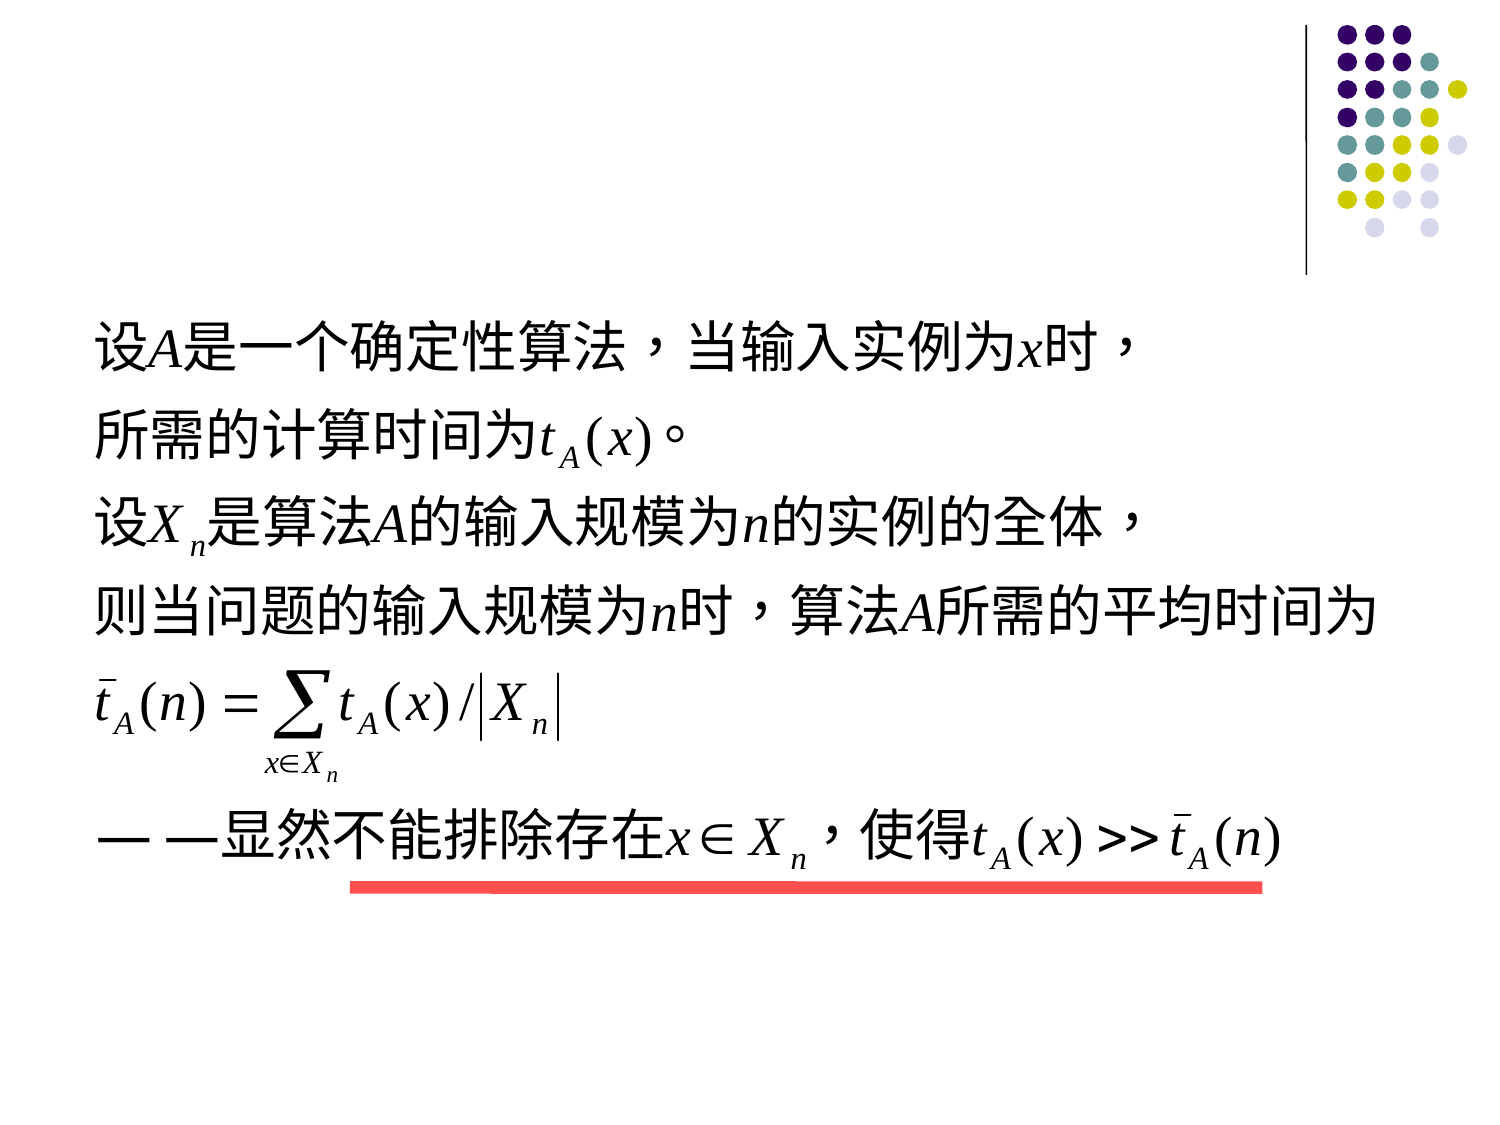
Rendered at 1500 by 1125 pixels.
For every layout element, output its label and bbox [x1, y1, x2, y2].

text_box [87, 312, 1388, 884]
